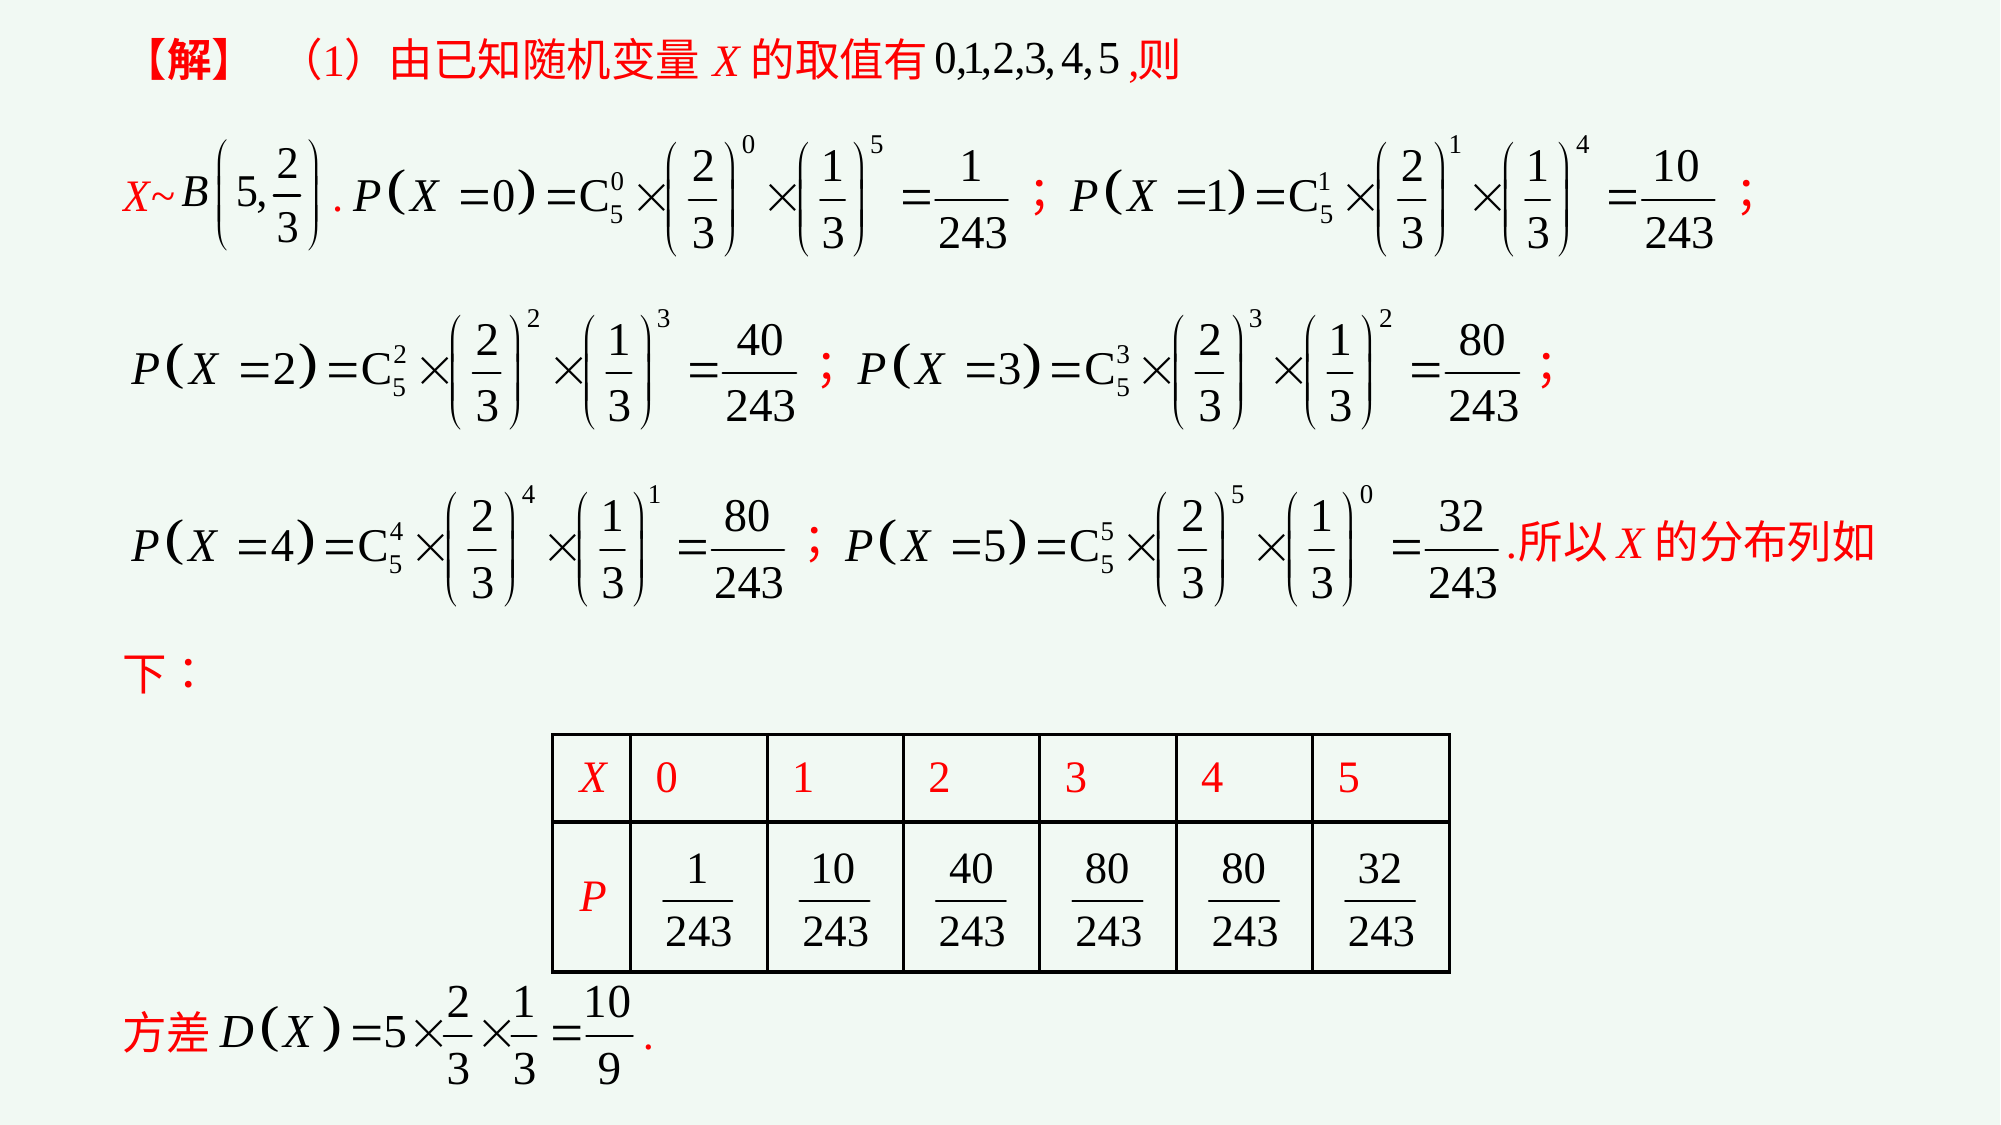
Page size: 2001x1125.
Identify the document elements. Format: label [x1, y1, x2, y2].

text_box [122, 31, 1881, 1125]
